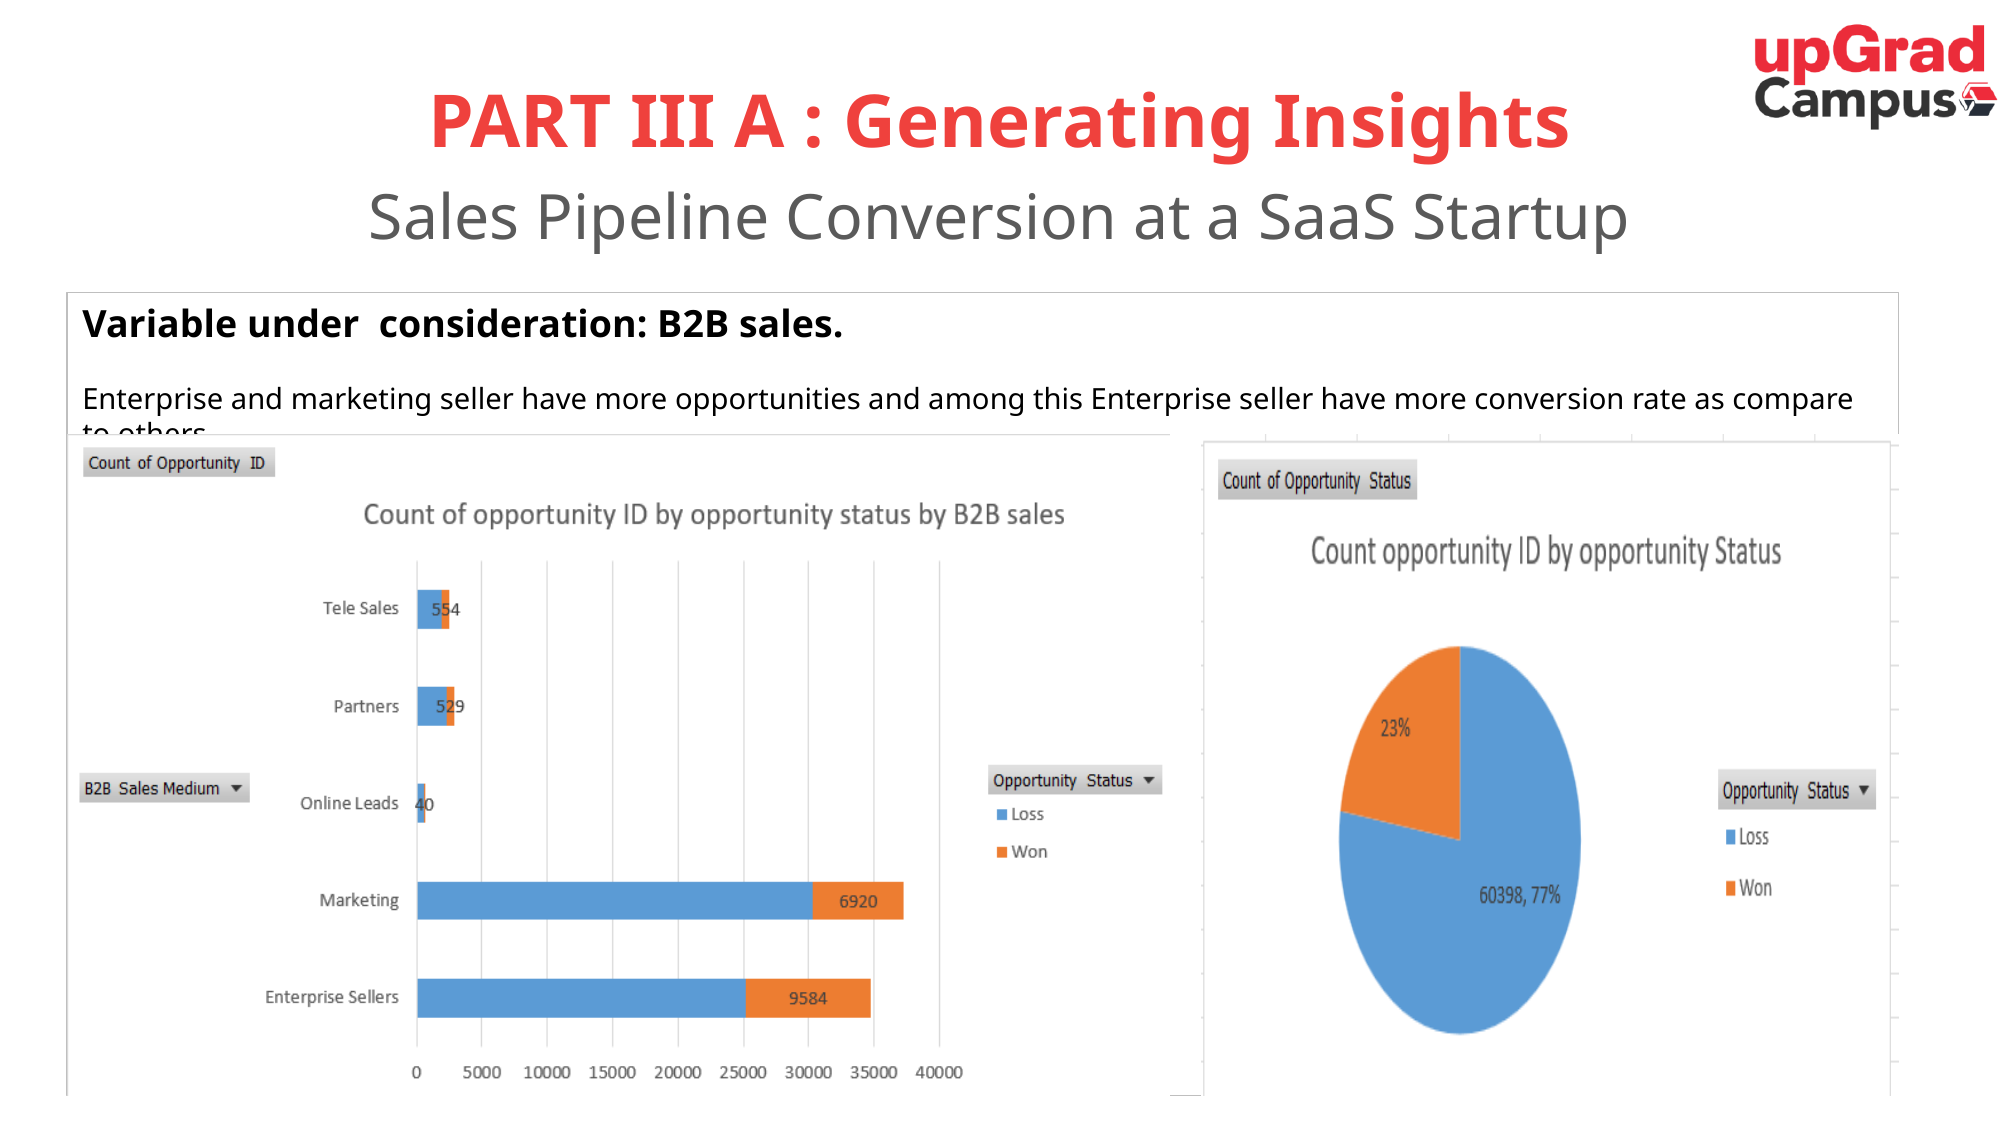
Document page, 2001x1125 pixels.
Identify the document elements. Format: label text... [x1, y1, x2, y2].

text_box Variable under consideration: B2B sales. Enterprise and marketing seller have more opportunities and among this Enterprise seller have more conversion rate as compare to others. [67, 292, 1899, 1096]
title PART III A : Generating Insights Sales Pipeline Conversion at a SaaS Startup [137, 59, 1863, 278]
picture [66, 434, 1170, 1096]
picture [1201, 434, 1899, 1096]
picture [1749, 14, 2000, 136]
